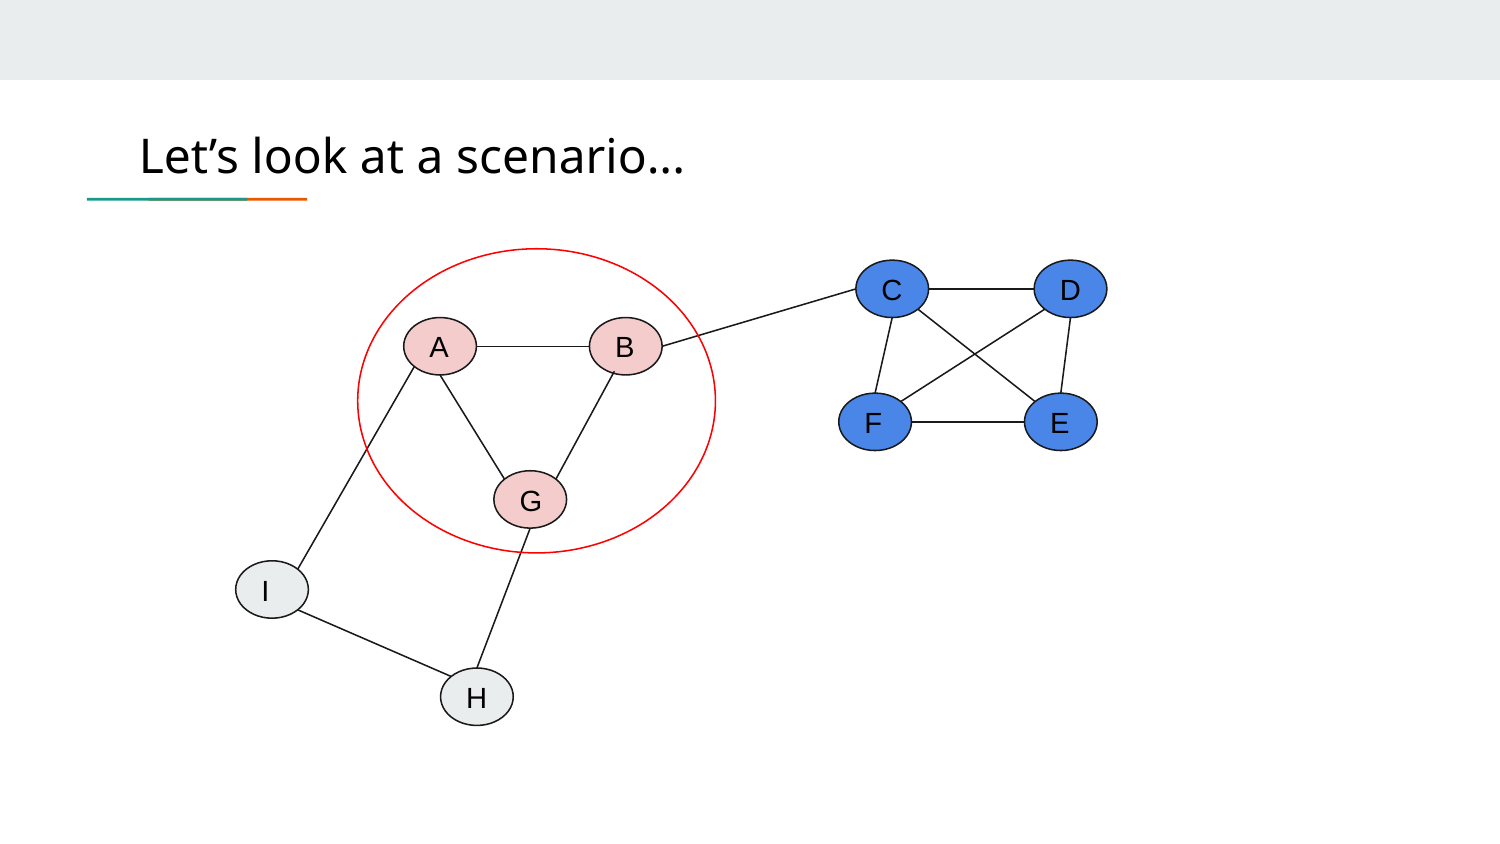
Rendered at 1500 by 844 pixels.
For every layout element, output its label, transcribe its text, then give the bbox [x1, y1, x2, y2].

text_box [476, 527, 531, 669]
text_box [297, 366, 415, 570]
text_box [900, 308, 1045, 402]
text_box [661, 288, 857, 347]
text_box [1060, 317, 1071, 394]
text_box F [838, 393, 912, 451]
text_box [297, 609, 452, 677]
text_box I [235, 560, 309, 619]
text_box D [1034, 260, 1107, 318]
text_box H [440, 668, 514, 726]
text_box [363, 248, 716, 553]
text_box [439, 374, 505, 480]
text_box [874, 317, 893, 394]
text_box Let’s look at a scenario... [123, 110, 1128, 243]
text_box C [855, 260, 929, 317]
text_box E [1024, 393, 1098, 451]
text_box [555, 370, 615, 480]
